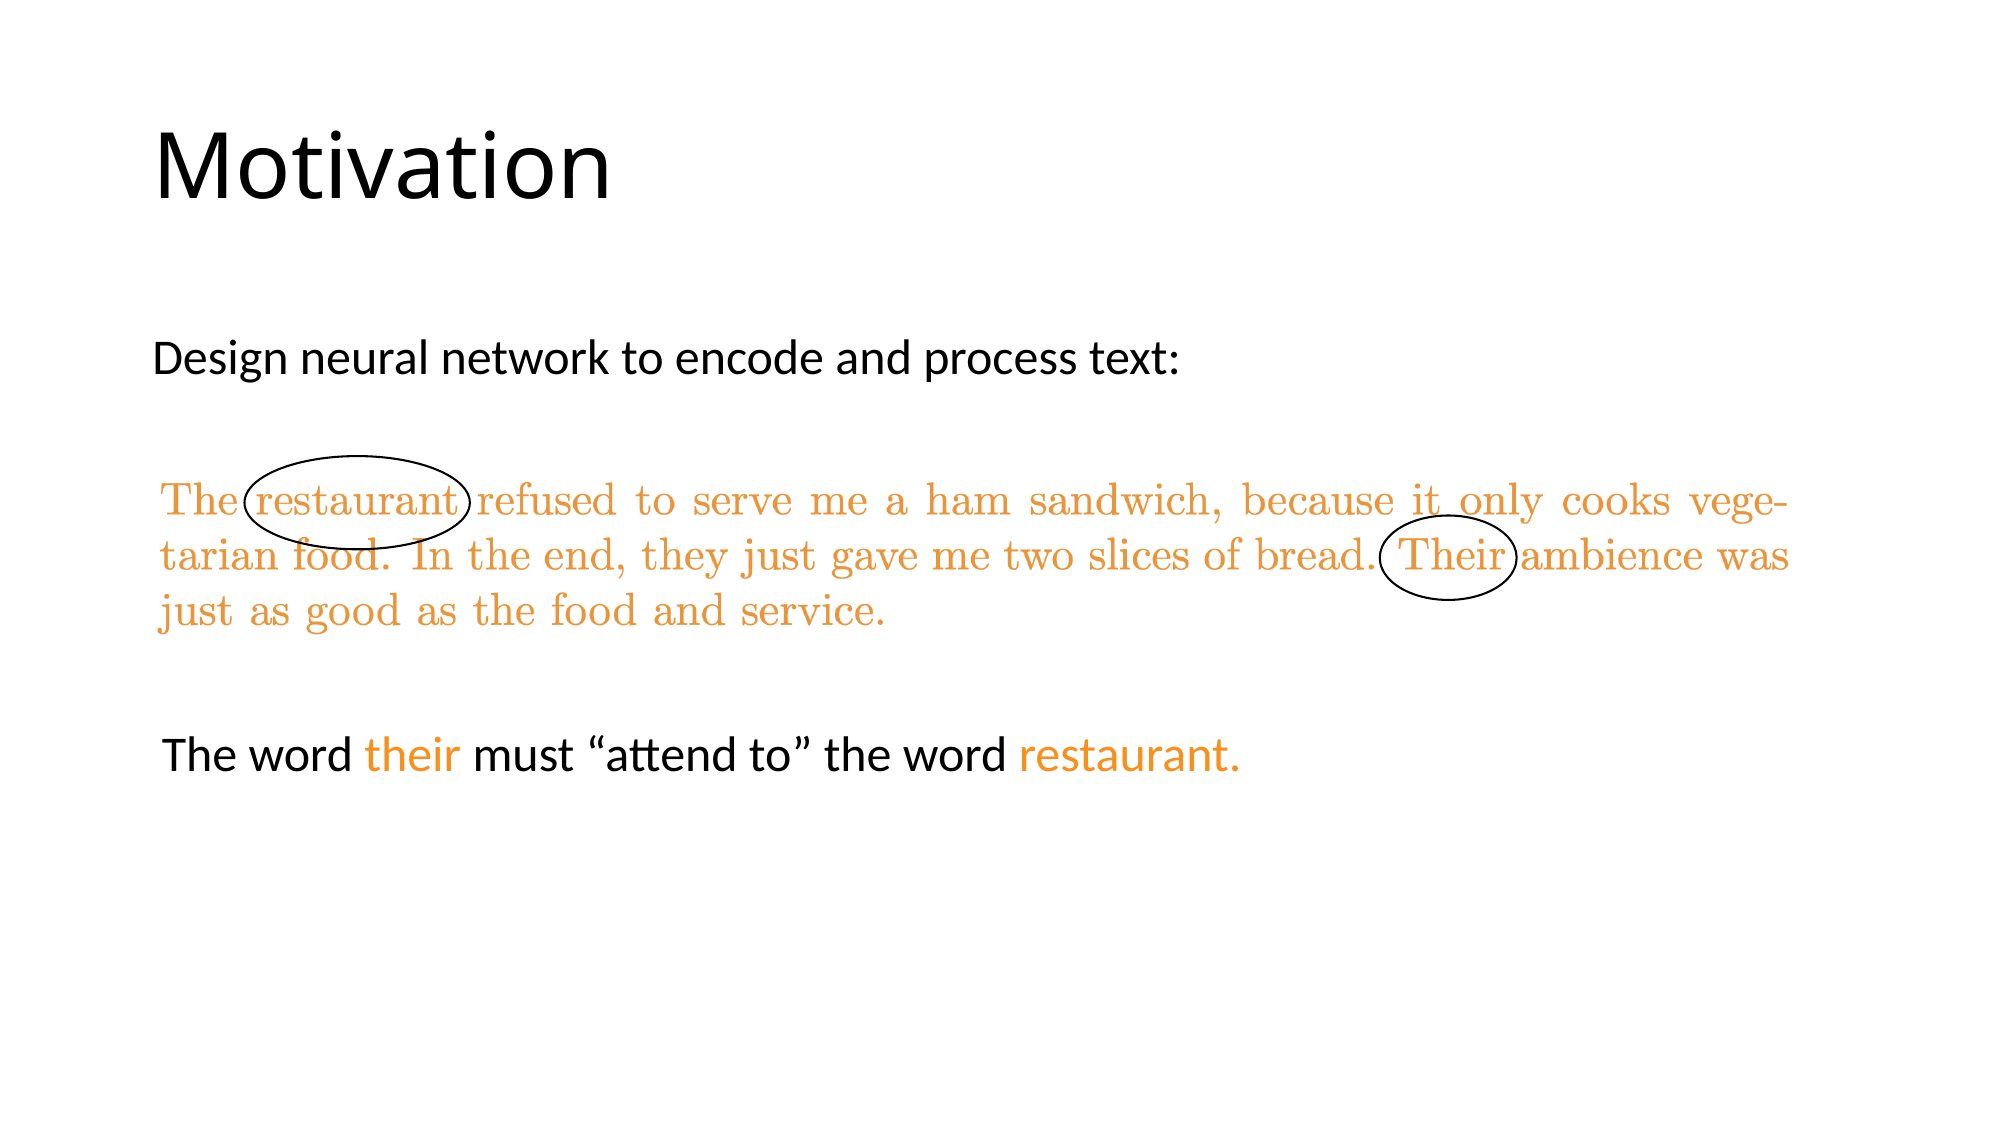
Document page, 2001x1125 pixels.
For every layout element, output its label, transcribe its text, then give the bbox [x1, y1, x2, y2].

text_box Design neural network to encode and process text: [137, 317, 1203, 392]
text_box The word their must “attend to” the word restaurant. [147, 714, 1948, 909]
title Motivation [137, 59, 1863, 278]
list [112, 450, 1838, 650]
